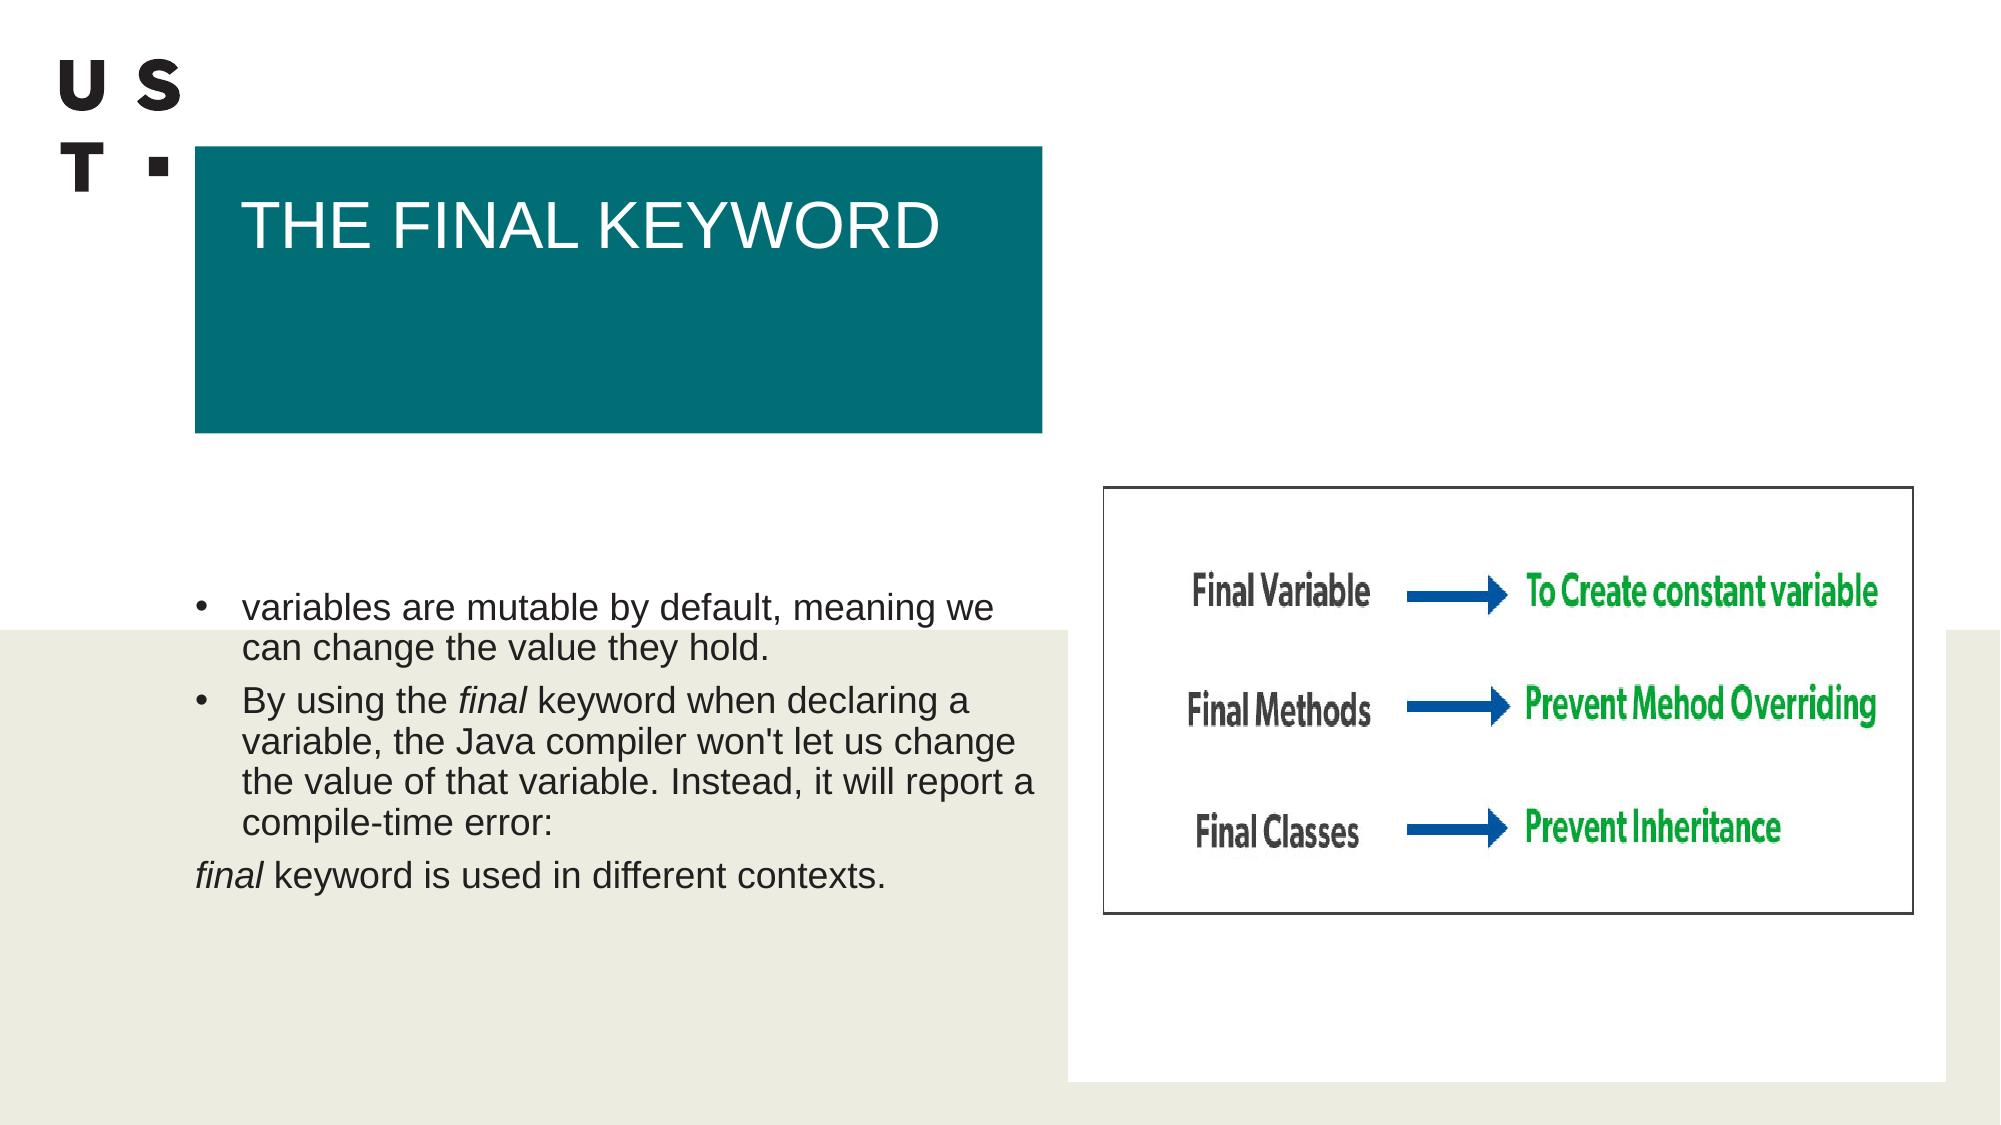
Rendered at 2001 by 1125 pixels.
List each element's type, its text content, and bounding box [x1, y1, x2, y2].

picture [1068, 330, 1947, 1083]
title THE FINAL KEYWORD [195, 146, 1043, 434]
text_box variables are mutable by default, meaning we can change the value they hold. By using the final keyword when declaring a variable, the Java compiler won't let us change the value of that variable. Instead, it will report a compile-time error: final keyword is used in different contexts. [195, 562, 1043, 897]
